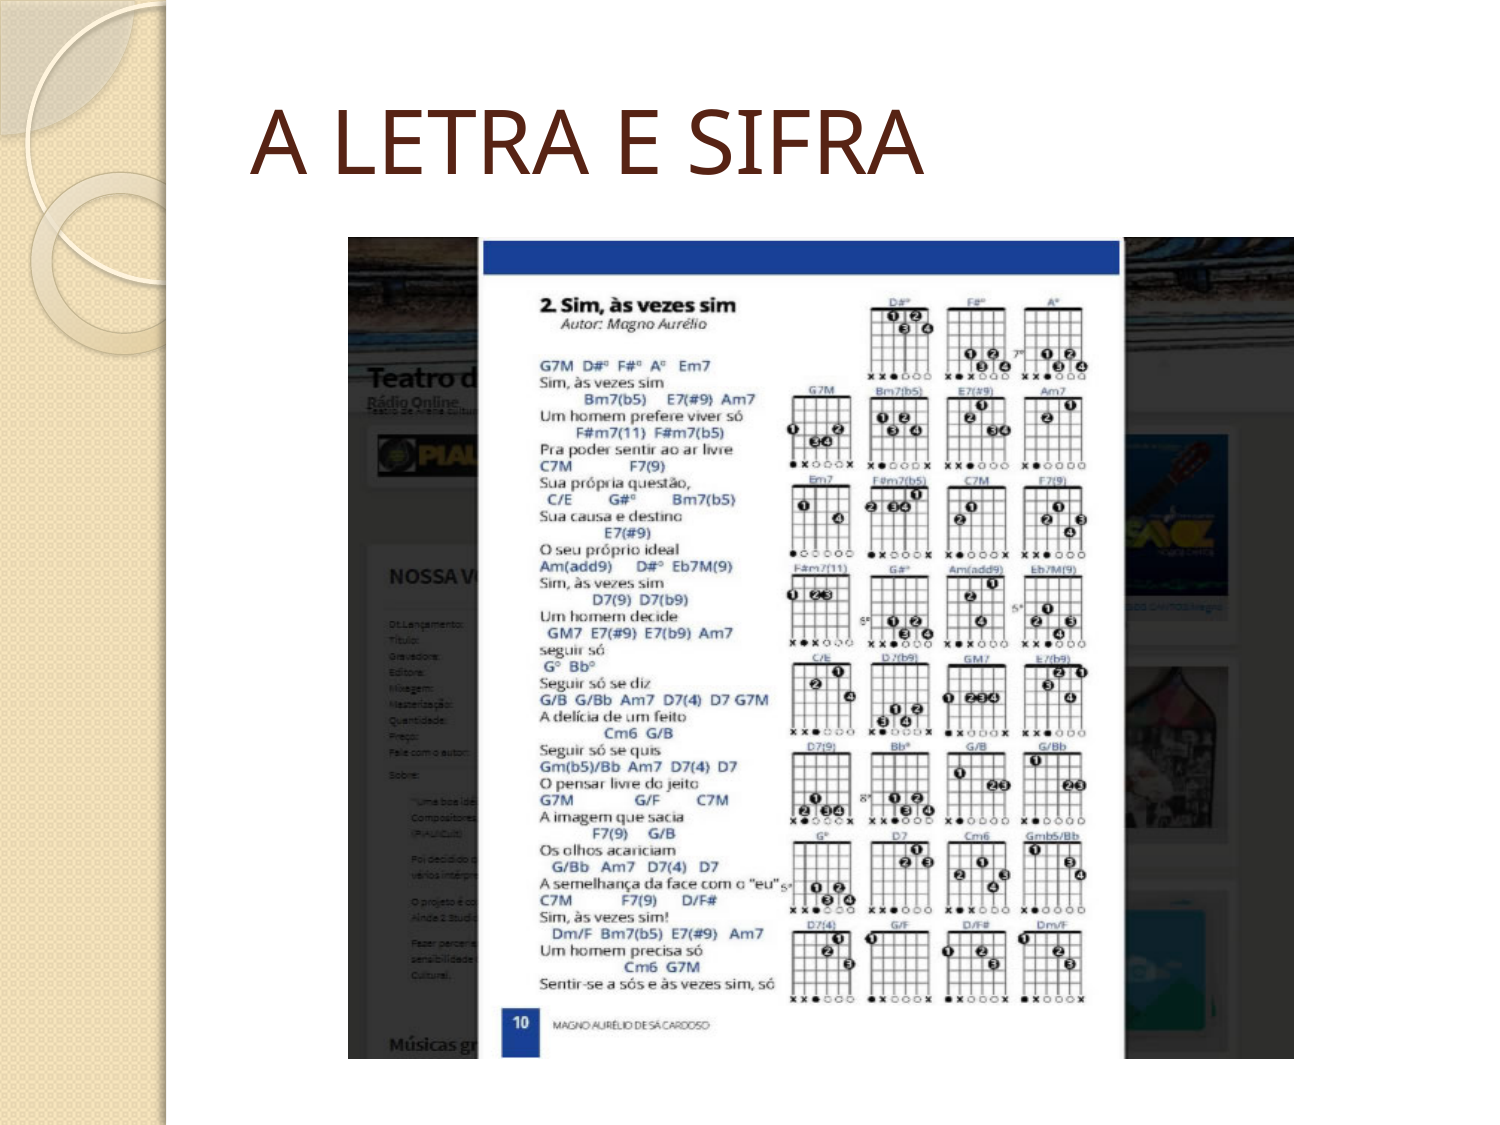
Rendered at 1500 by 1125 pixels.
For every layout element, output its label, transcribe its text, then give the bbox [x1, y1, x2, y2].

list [348, 237, 1294, 1059]
title A LETRA E SIFRA [235, 45, 1466, 233]
